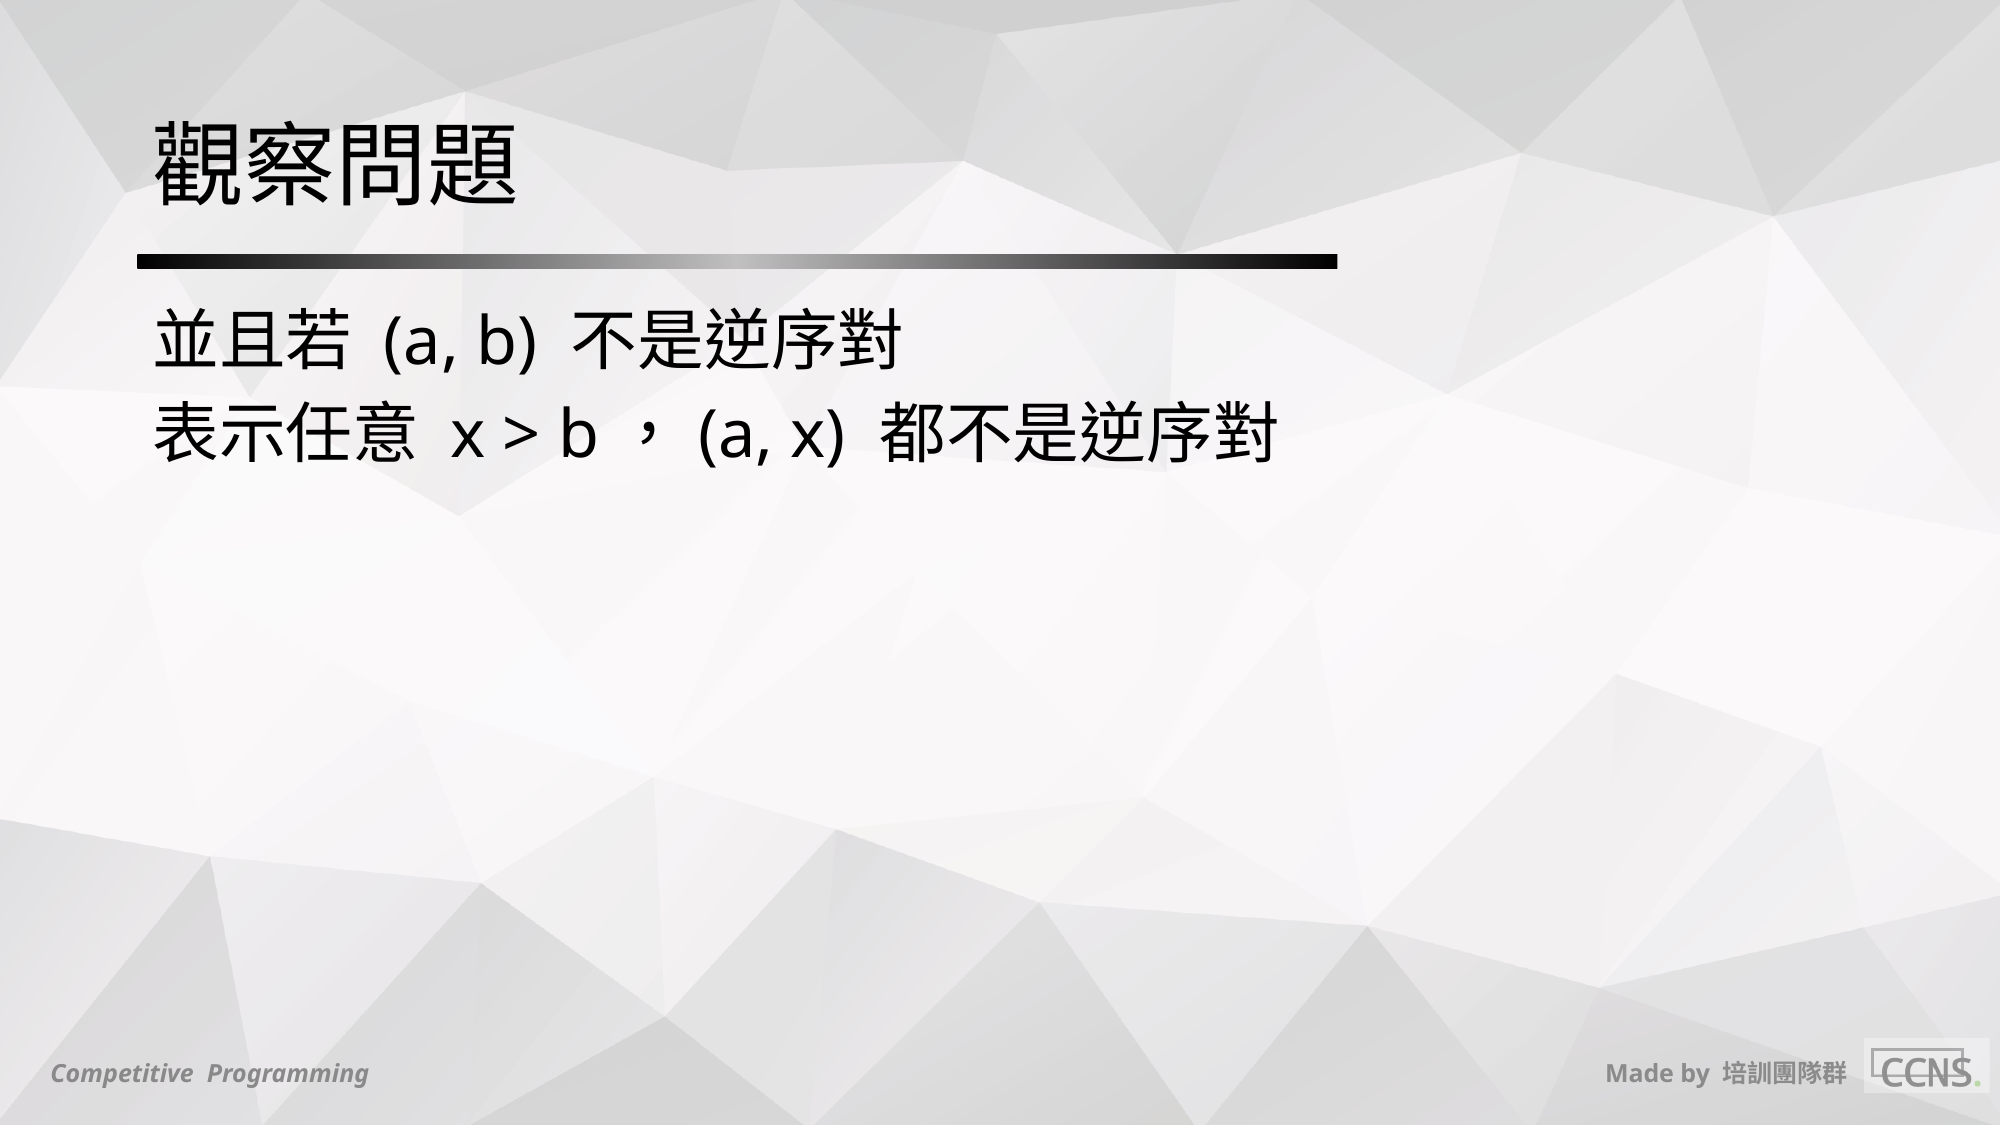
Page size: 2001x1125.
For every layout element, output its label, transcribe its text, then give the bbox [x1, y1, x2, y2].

title 觀察問題 [137, 59, 1863, 278]
list 並且若 (a, b) 不是逆序對 表示任意 x > b，(a, x) 都不是逆序對 [137, 299, 1863, 1014]
picture [0, 0, 2000, 1125]
